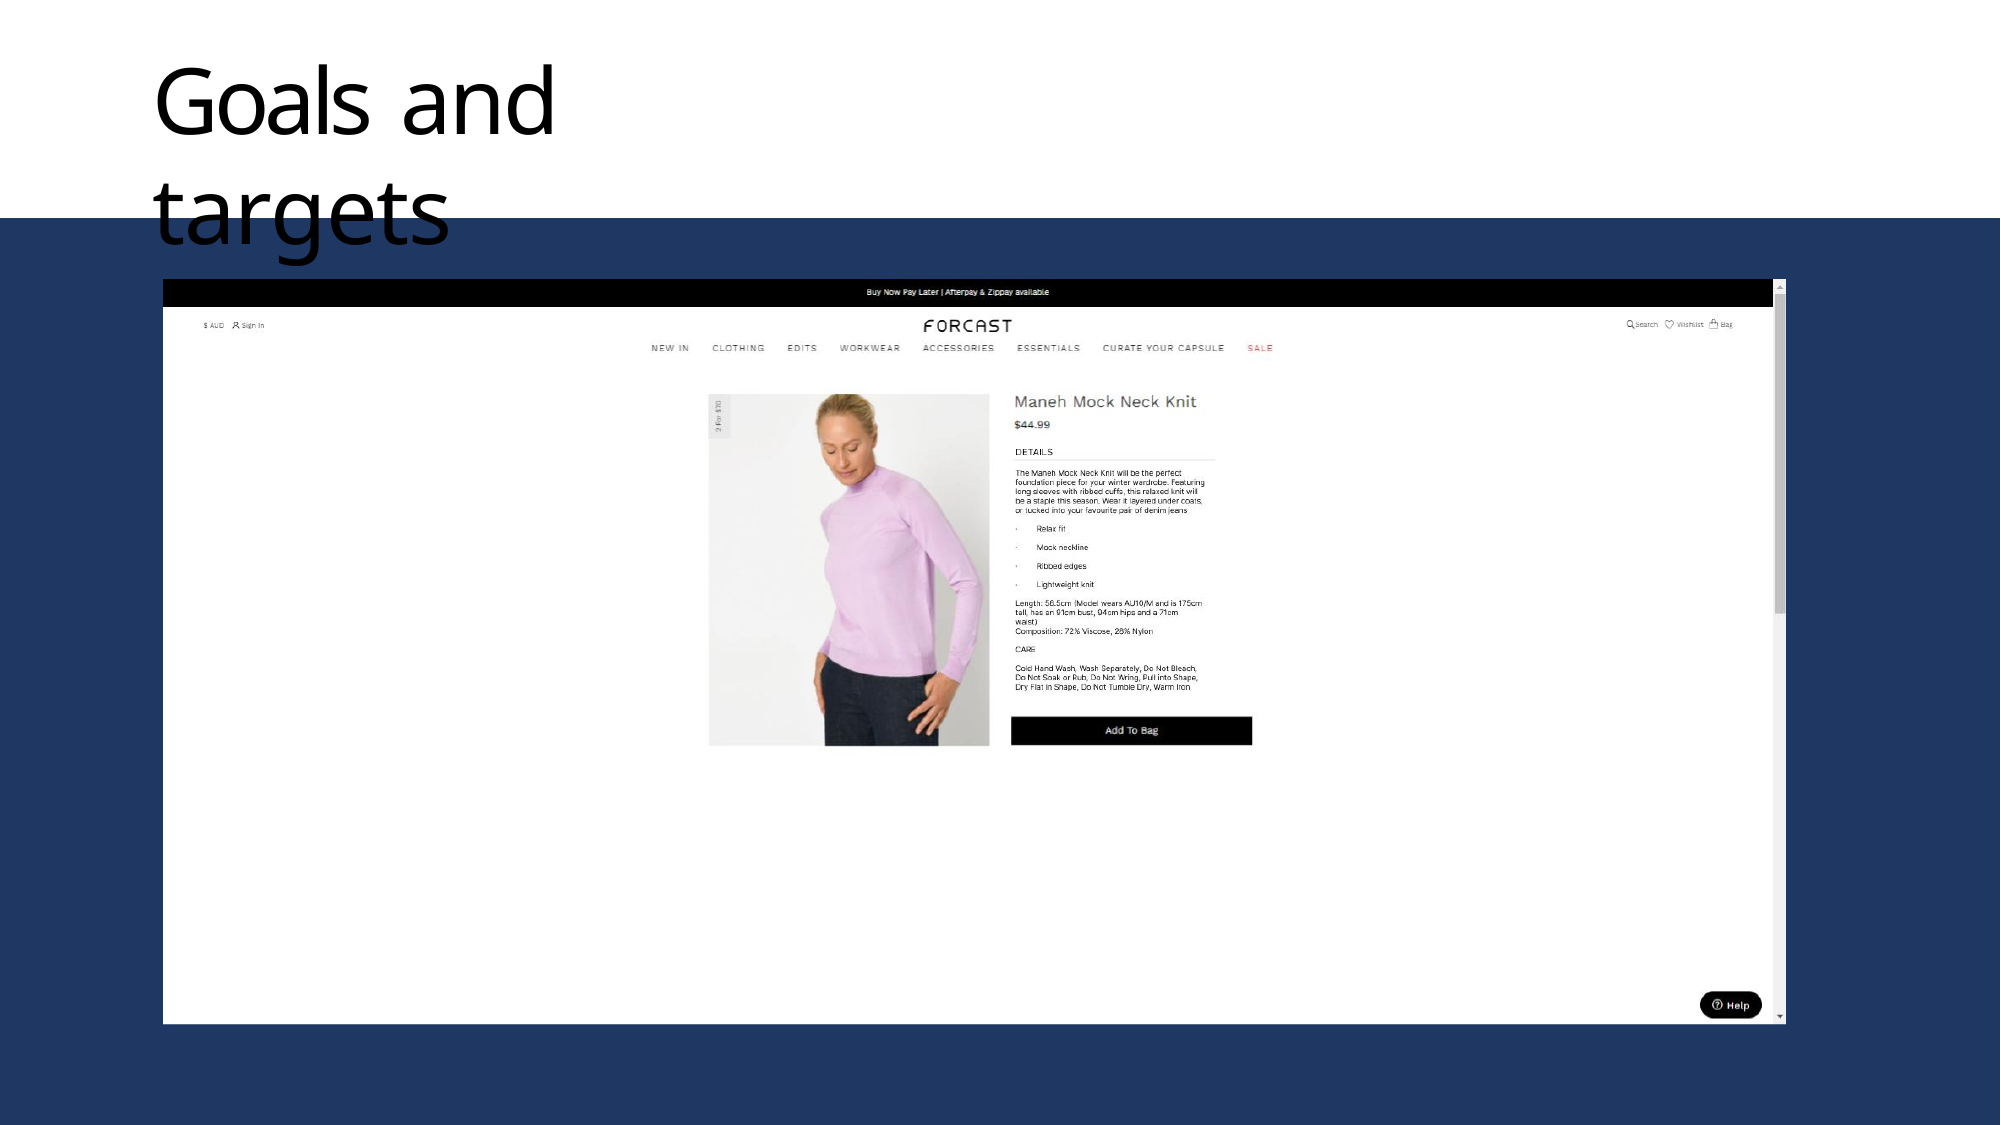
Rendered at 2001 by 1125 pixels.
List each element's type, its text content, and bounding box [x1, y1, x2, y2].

title Goals and targets [150, 231, 845, 263]
text_box [0, 230, 2000, 1125]
picture [163, 279, 1787, 1026]
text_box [0, 0, 2000, 220]
